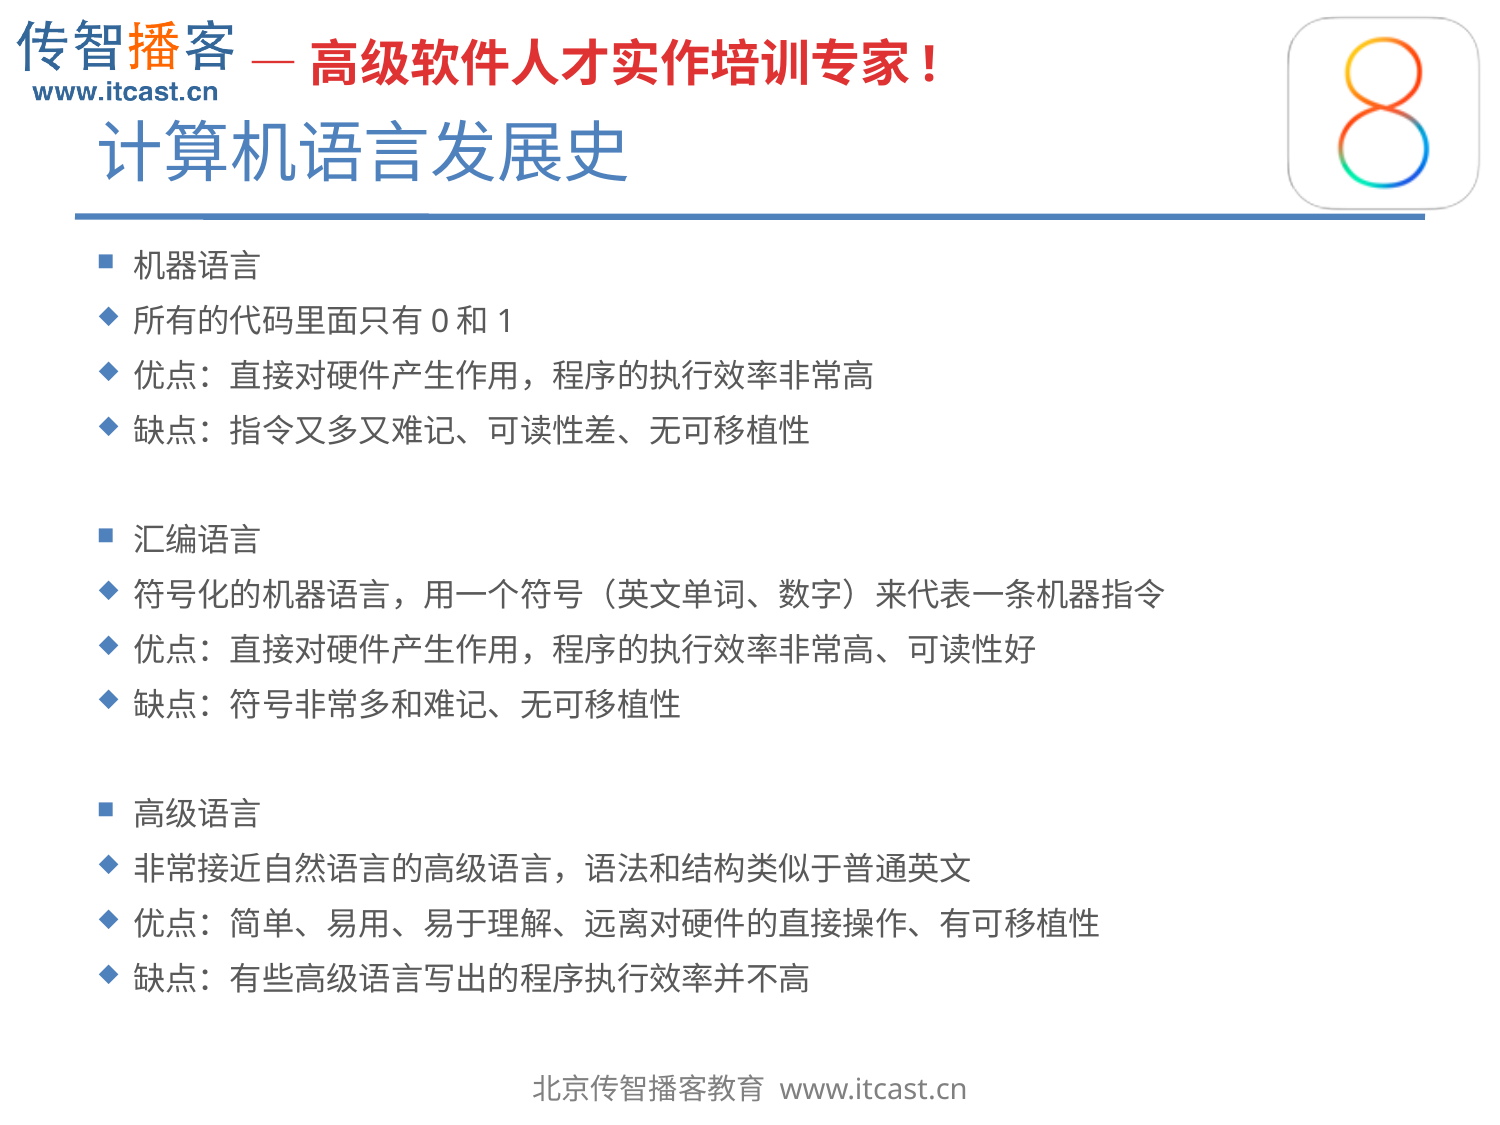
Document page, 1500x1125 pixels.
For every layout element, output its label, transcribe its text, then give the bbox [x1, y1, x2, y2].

title 计算机语言发展史 [81, 102, 1416, 237]
picture [16, 19, 234, 101]
list 机器语言 所有的代码里面只有0和1 优点：直接对硬件产生作用，程序的执行效率非常高 缺点：指令又多又难记、可读性差、无可移植性 汇编语言 符号化的机器语言，用一个符号（英文单词、数字）来代表一条机器指令 优点：直接对硬件产生作用，程序的执行效率非常高、可读性好 缺点：符号非常多和难记、无可移植性 高级语言 非常接近自然语言的高级语言，语法和结构类似于普通英文 优点：简单、易用、易于理解、远离对硬件的直接操作、有可移植性 缺点：有些高级语言写出的程序执行效率并不高 [81, 237, 1416, 1005]
picture [1270, 0, 1497, 227]
